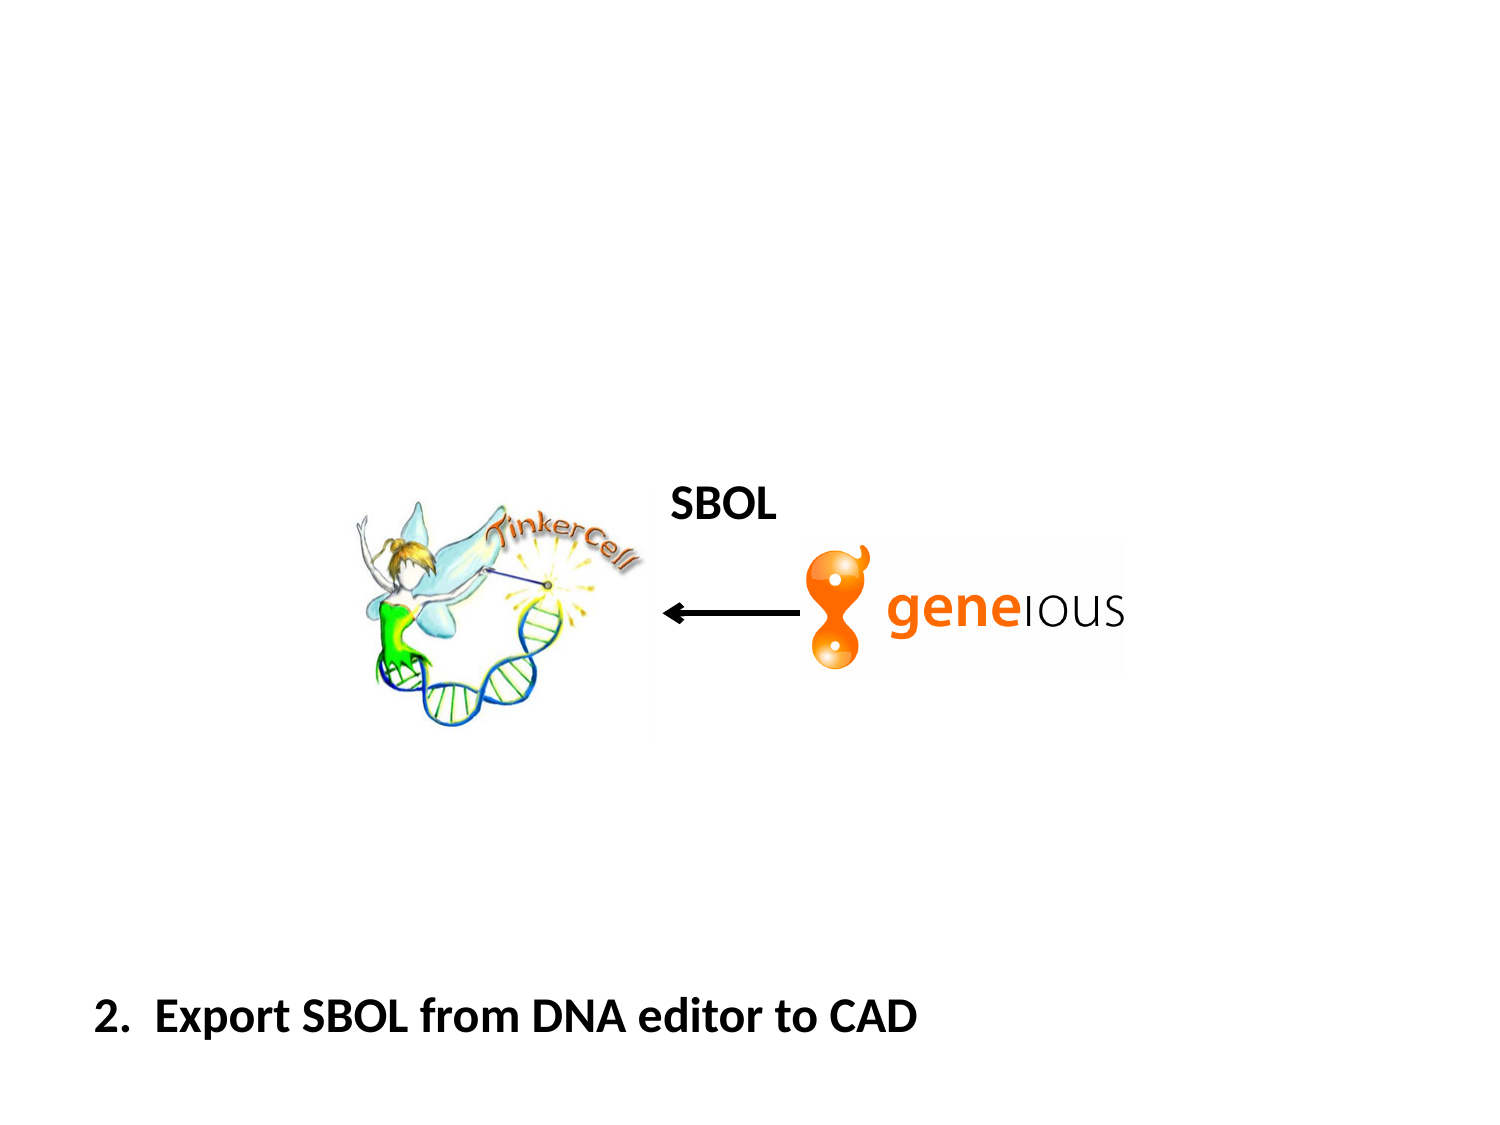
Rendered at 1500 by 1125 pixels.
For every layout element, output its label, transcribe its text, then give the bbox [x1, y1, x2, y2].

picture [349, 487, 651, 743]
picture [799, 537, 1126, 673]
text_box 2. Export SBOL from DNA editor to CAD [78, 974, 934, 1050]
text_box SBOL [655, 462, 793, 538]
